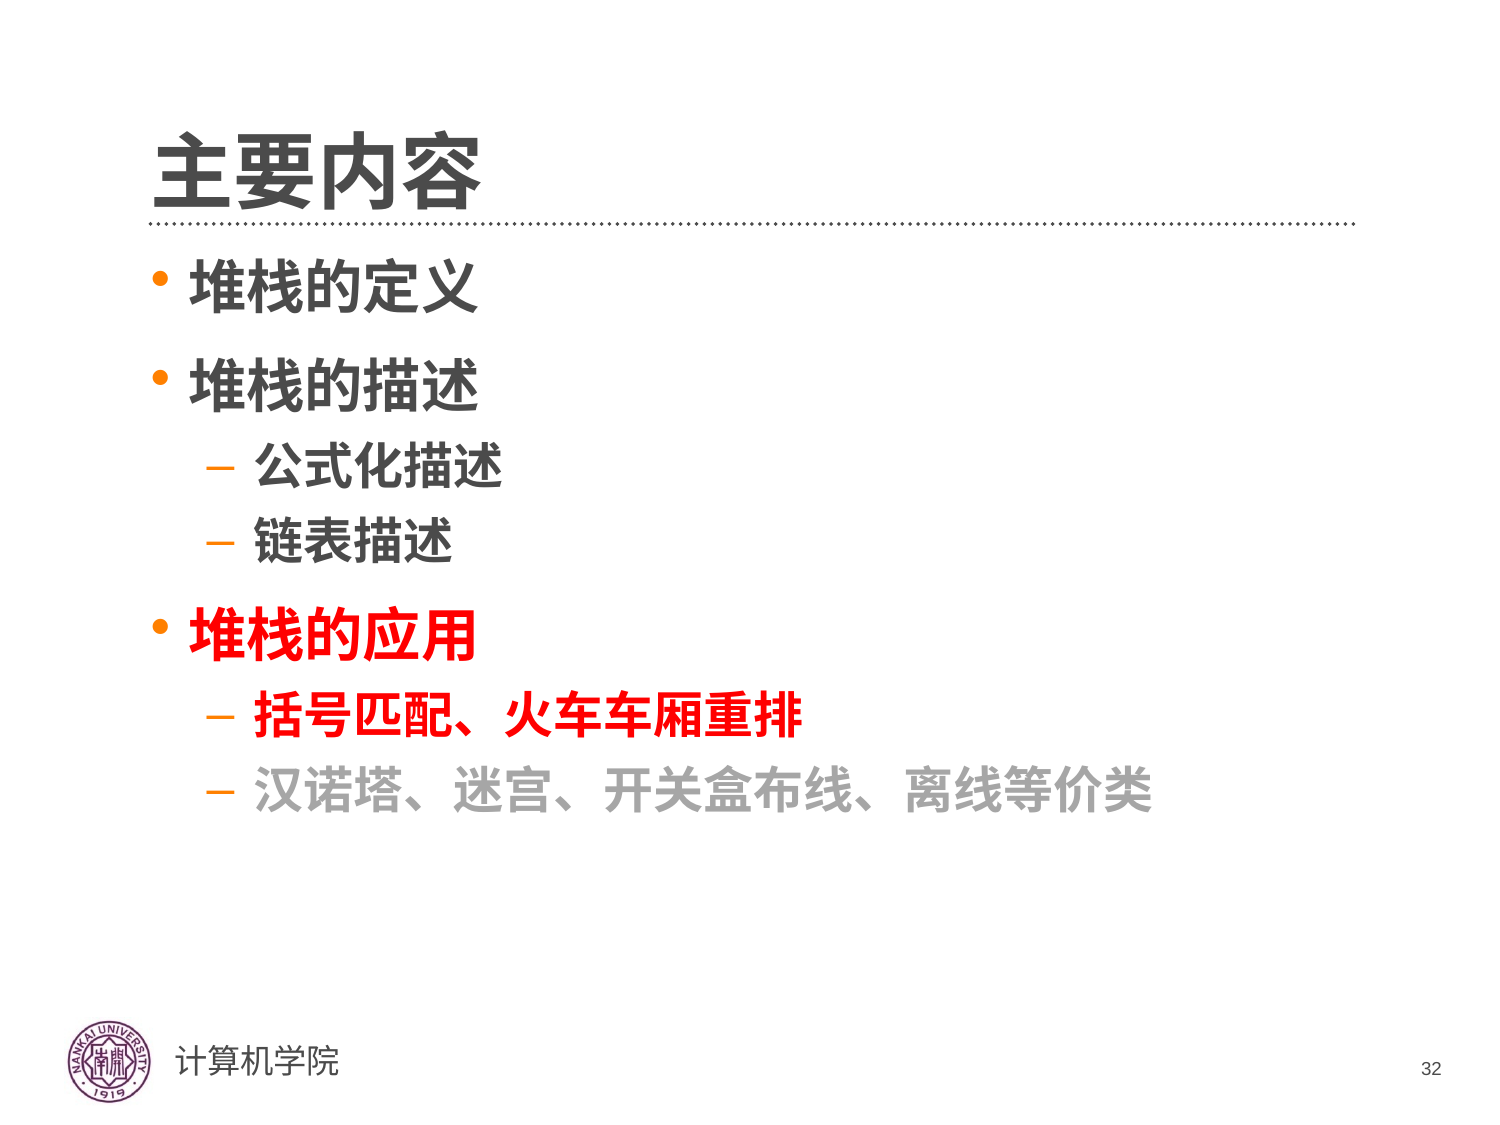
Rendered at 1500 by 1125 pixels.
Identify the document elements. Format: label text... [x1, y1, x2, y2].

list 堆栈的定义 堆栈的描述 公式化描述 链表描述 堆栈的应用 括号匹配、火车车厢重排 汉诺塔、迷宫、开关盒布线、离线等价类 [150, 250, 1360, 1001]
picture [64, 1017, 154, 1106]
title 主要内容 [150, 82, 1360, 221]
slide_number 32 [1308, 1048, 1458, 1093]
